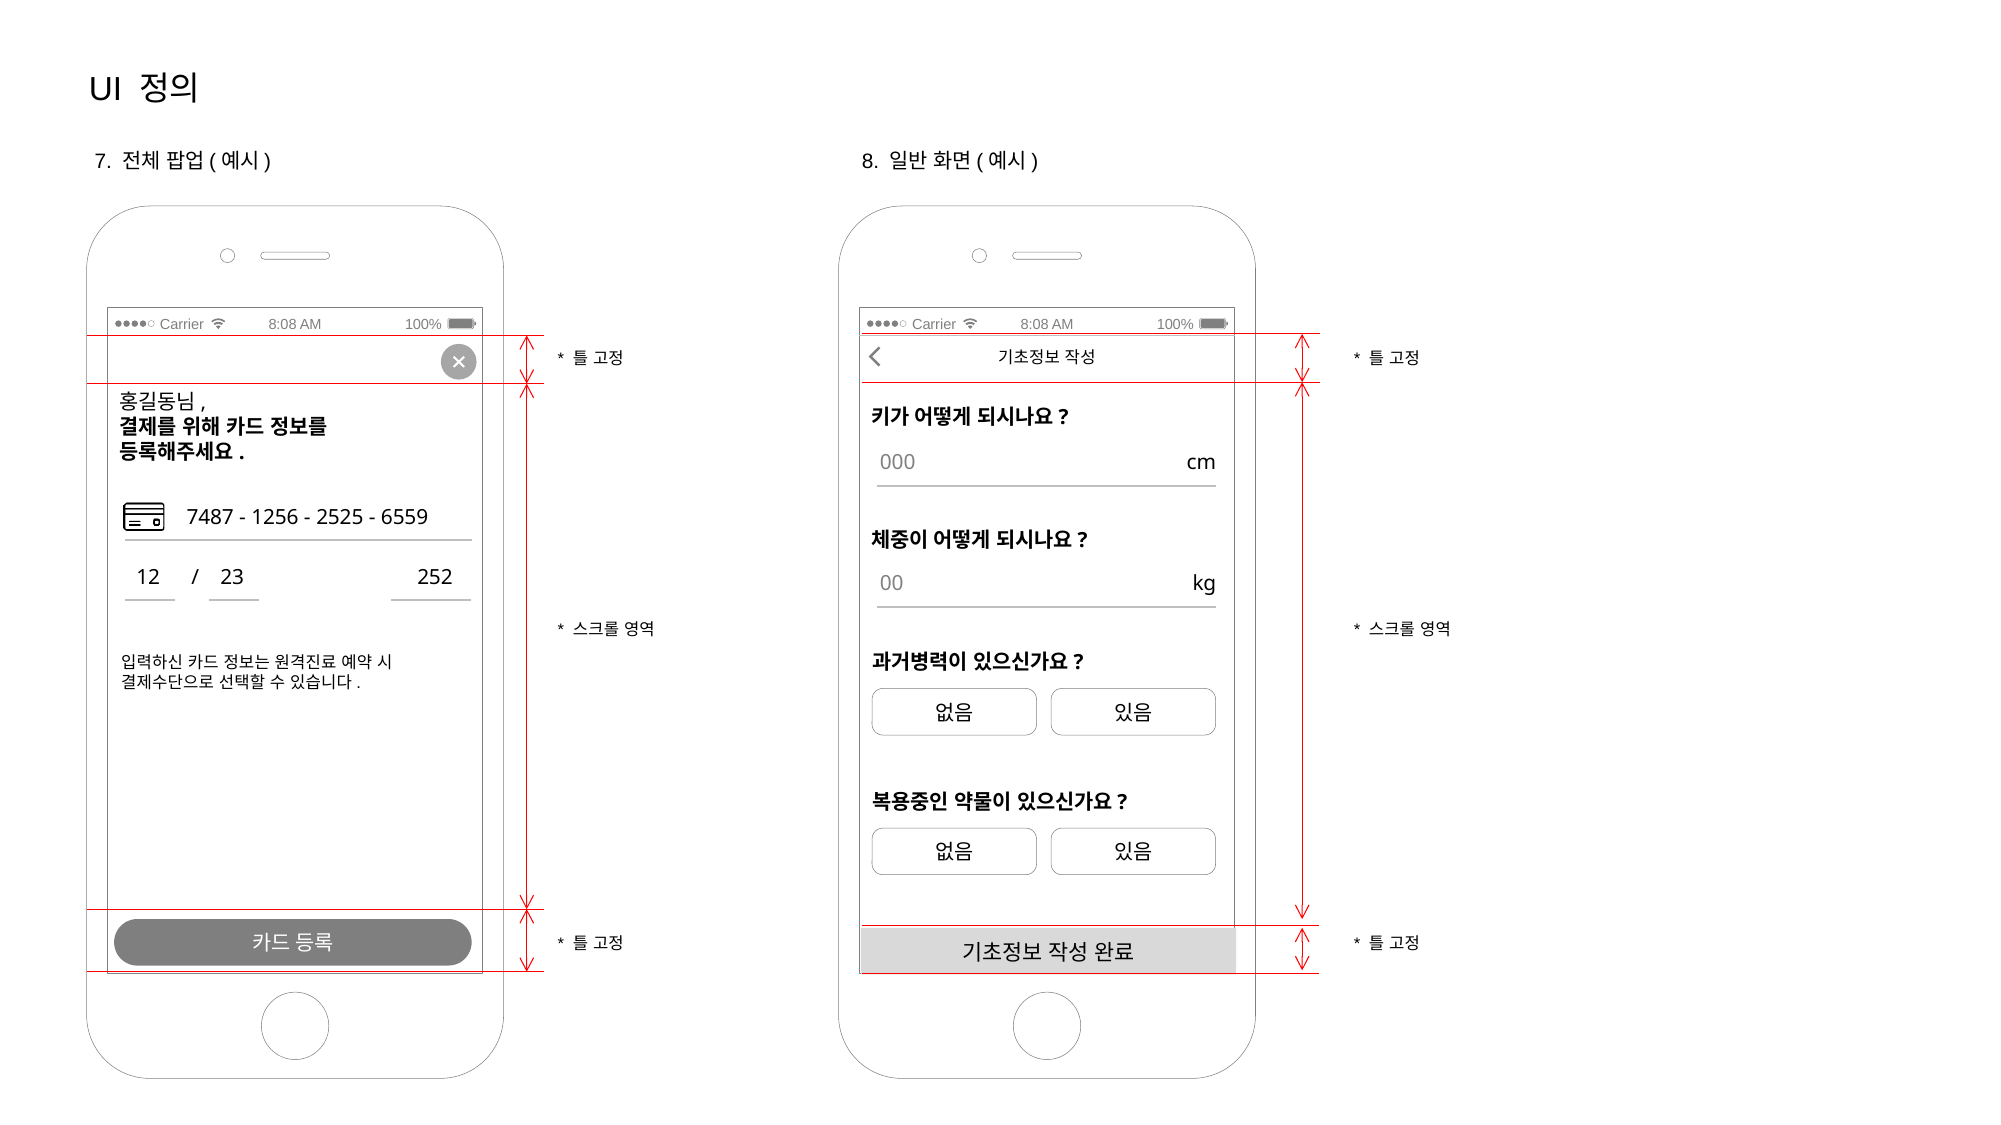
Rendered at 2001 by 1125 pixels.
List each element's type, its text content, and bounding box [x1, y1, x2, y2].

text_box * 틀 고정 [545, 340, 651, 376]
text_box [838, 205, 1256, 1079]
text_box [86, 972, 504, 1079]
text_box UI 정의 [74, 61, 1949, 119]
text_box * 스크롤 영역 [545, 611, 708, 646]
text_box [868, 569, 1229, 608]
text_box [86, 335, 545, 972]
text_box * 틀 고정 [545, 925, 651, 961]
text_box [86, 205, 504, 335]
text_box * 틀 고정 [1322, 925, 1447, 961]
text_box * 틀 고정 [1322, 340, 1447, 376]
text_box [868, 448, 1229, 486]
text_box 7. 전체 팝업(예시) [63, 140, 521, 181]
text_box * 스크롤 영역 [1322, 611, 1504, 646]
text_box 8. 일반 화면(예시) [830, 140, 1288, 181]
